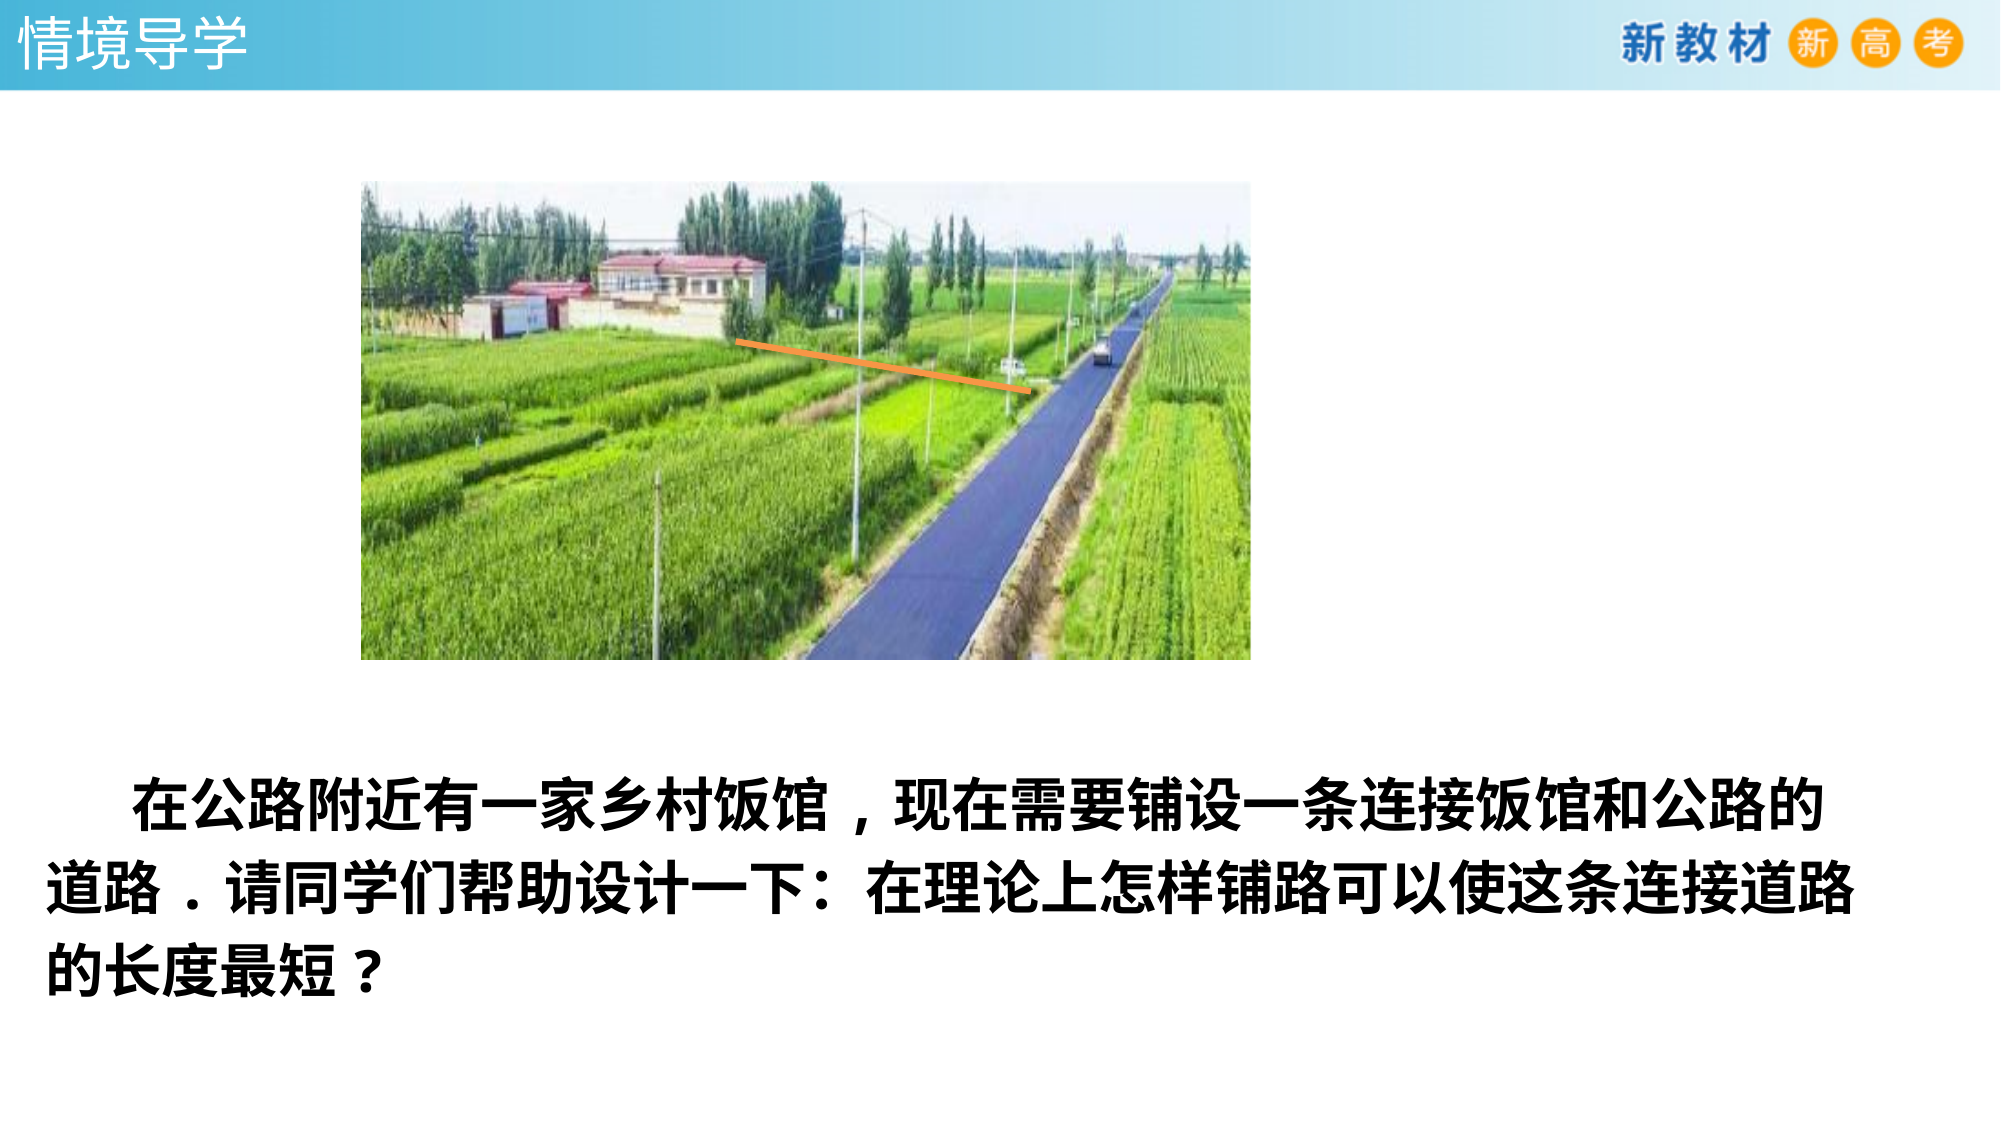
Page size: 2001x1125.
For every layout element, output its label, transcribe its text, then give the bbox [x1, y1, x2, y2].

text_box 情境导学 [1, 0, 265, 85]
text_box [735, 341, 1032, 392]
text_box 在公路附近有一家乡村饭馆,现在需要铺设一条连接饭馆和公路的道路.请同学们帮助设计一下：在理论上怎样铺路可以使这条连接道路的长度最短? [30, 746, 1884, 1012]
picture [0, 0, 2001, 1125]
